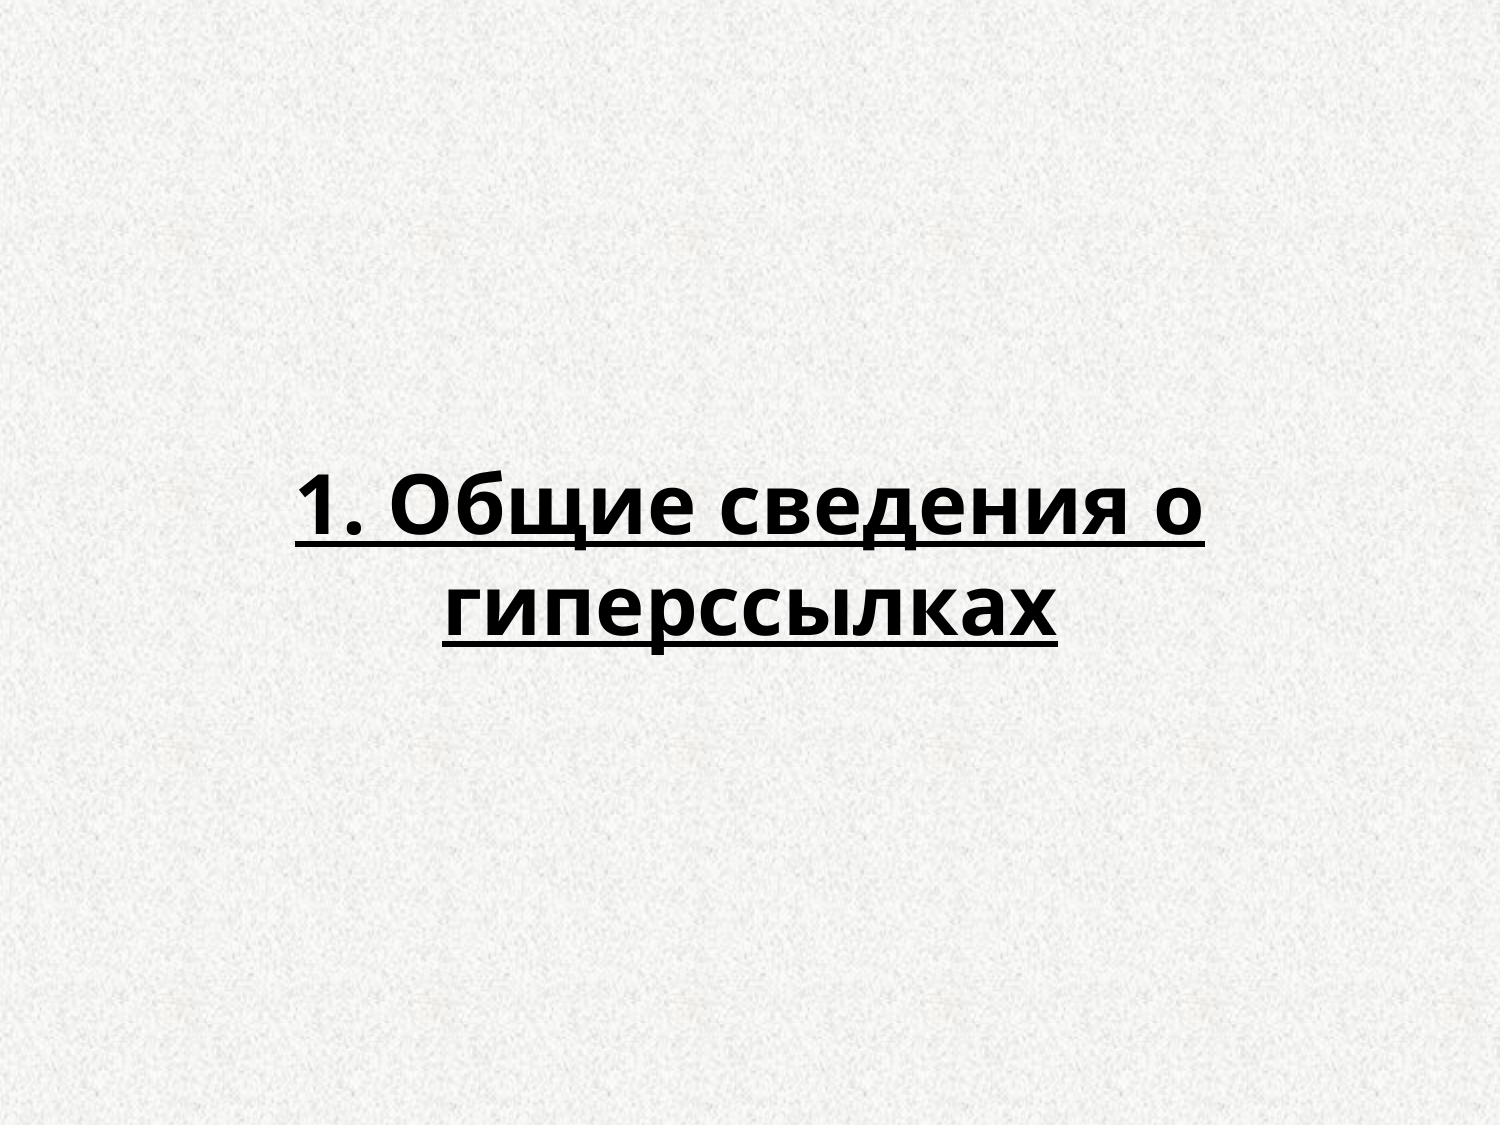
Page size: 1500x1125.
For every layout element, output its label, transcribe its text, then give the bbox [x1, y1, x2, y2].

text_box 1. Общие сведения о гиперссылках [41, 444, 1459, 659]
